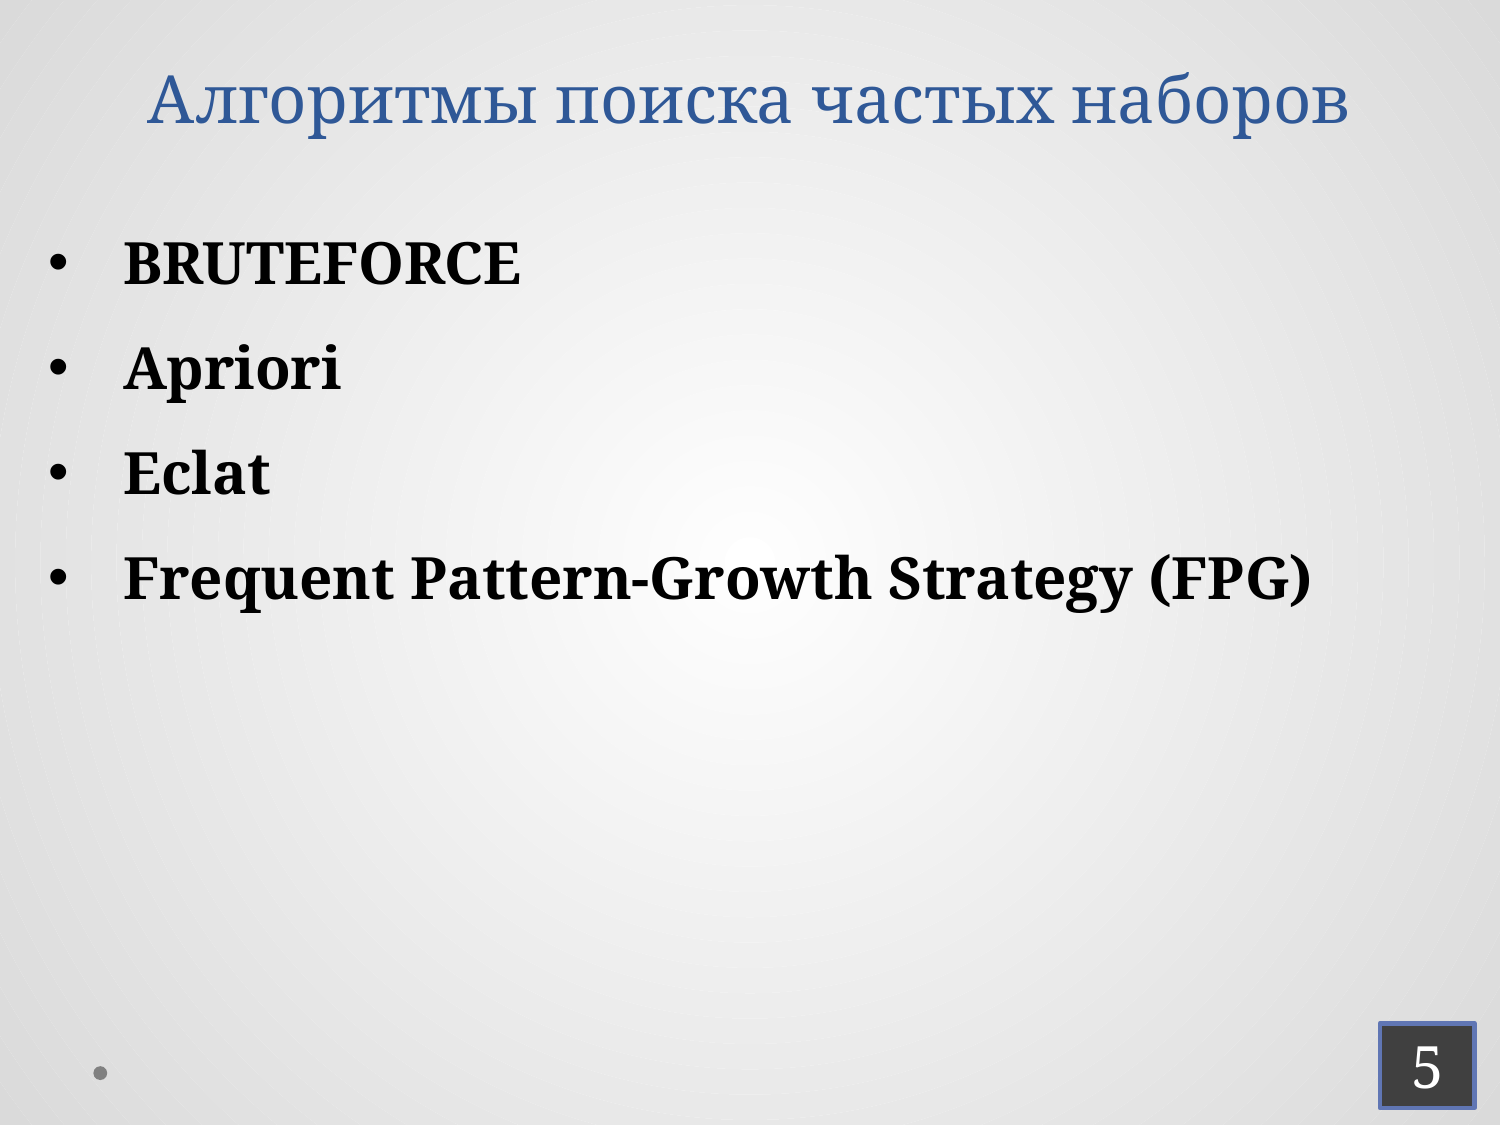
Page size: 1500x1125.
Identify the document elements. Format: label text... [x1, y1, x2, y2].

title Алгоритмы поиска частых наборов [83, 30, 1434, 145]
text_box BRUTEFORCE Apriori Eclat Frequent Pattern-Growth Strategy (FPG) [33, 183, 1467, 619]
text_box 5 [1378, 1021, 1477, 1110]
